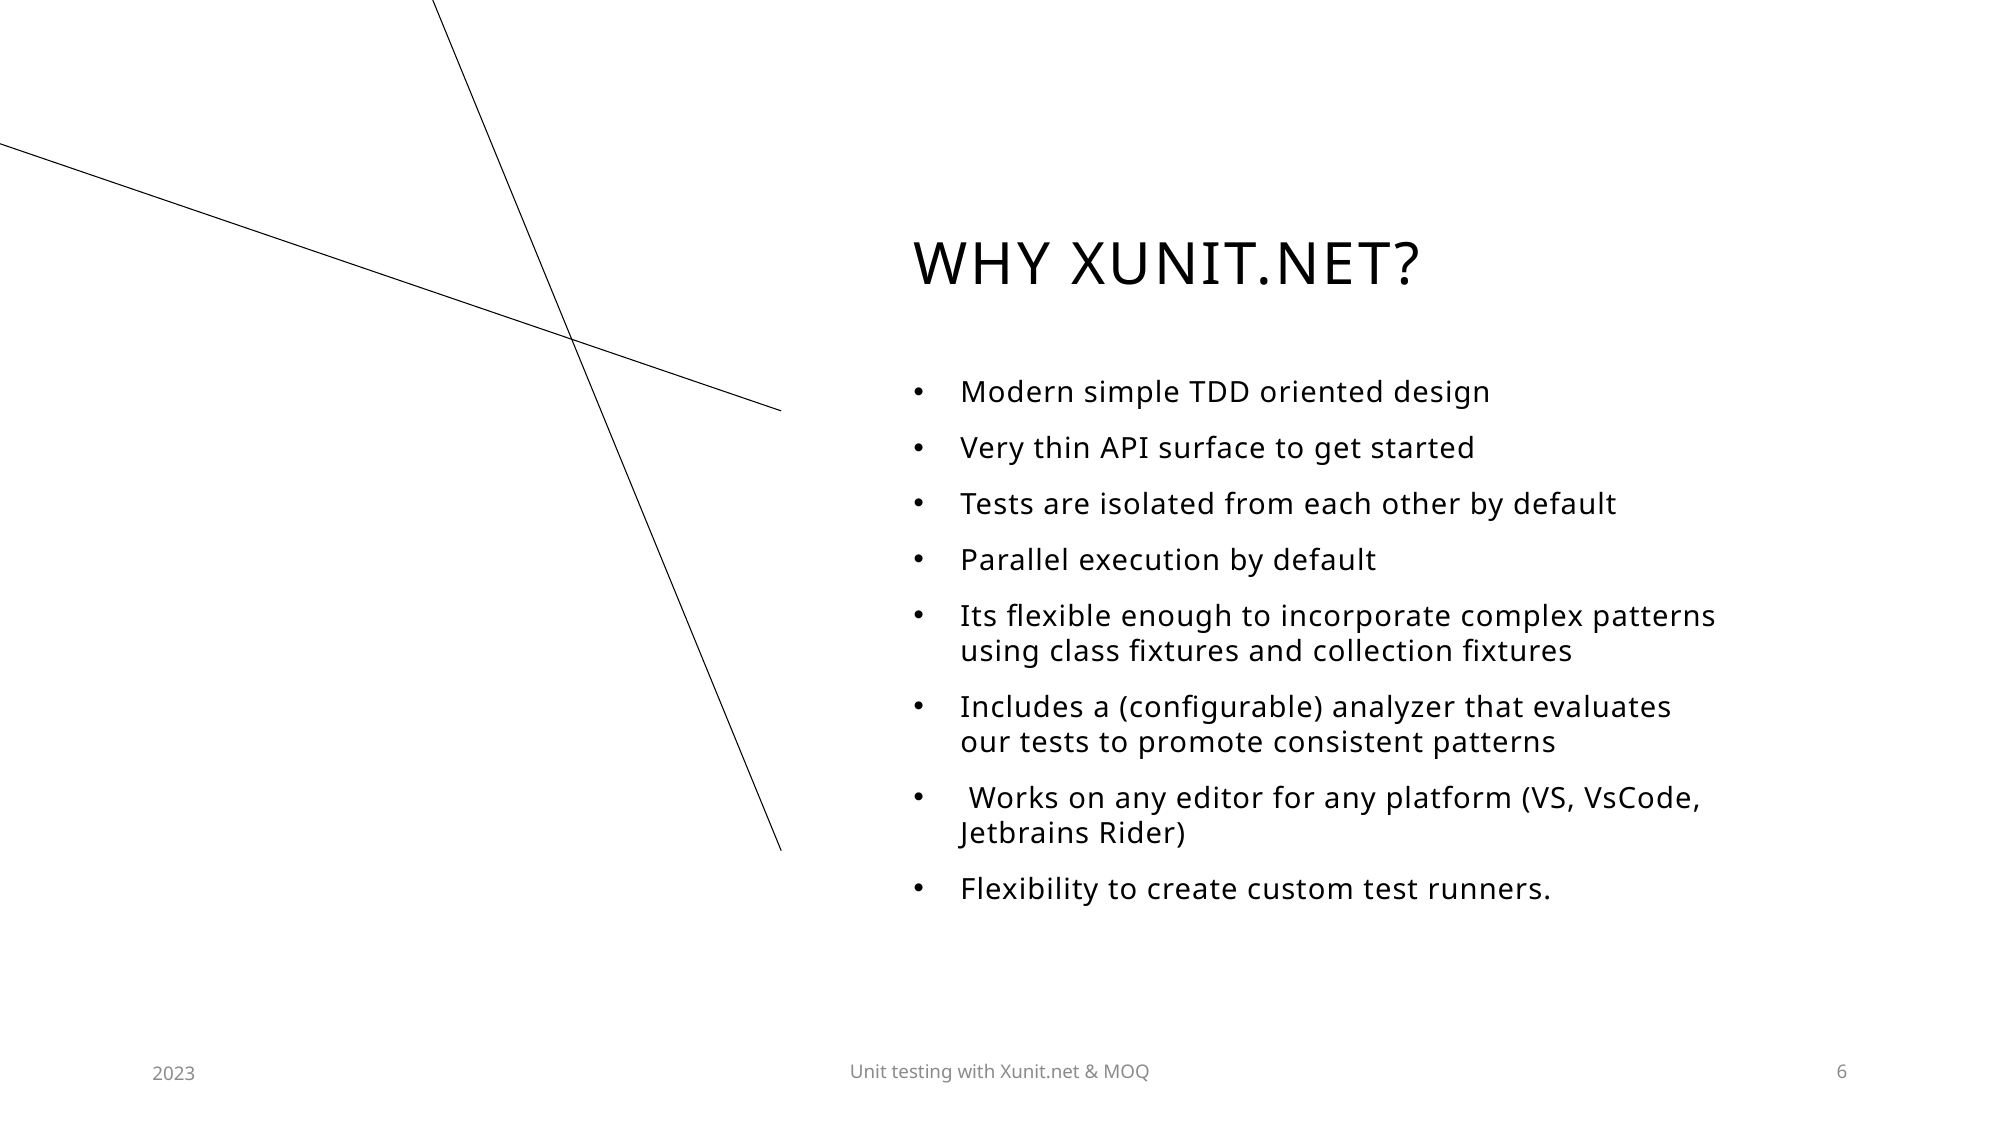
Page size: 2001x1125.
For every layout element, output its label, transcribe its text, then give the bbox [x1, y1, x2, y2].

title Why Xunit.Net? [898, 213, 1737, 305]
slide_number 2023 [137, 1042, 588, 1103]
slide_number 6 [1412, 1042, 1863, 1103]
footer Unit testing with Xunit.net & MOQ [662, 1042, 1338, 1103]
list Modern simple TDD oriented design Very thin API surface to get started Tests are isolated from each other by default Parallel execution by default Its flexible enough to incorporate complex patterns using class fixtures and collection fixtures Includes a (configurable) analyzer that evaluates our tests to promote consistent patterns Works on any editor for any platform (VS, VsCode, Jetbrains Rider) Flexibility to create custom test runners. [898, 365, 1737, 937]
